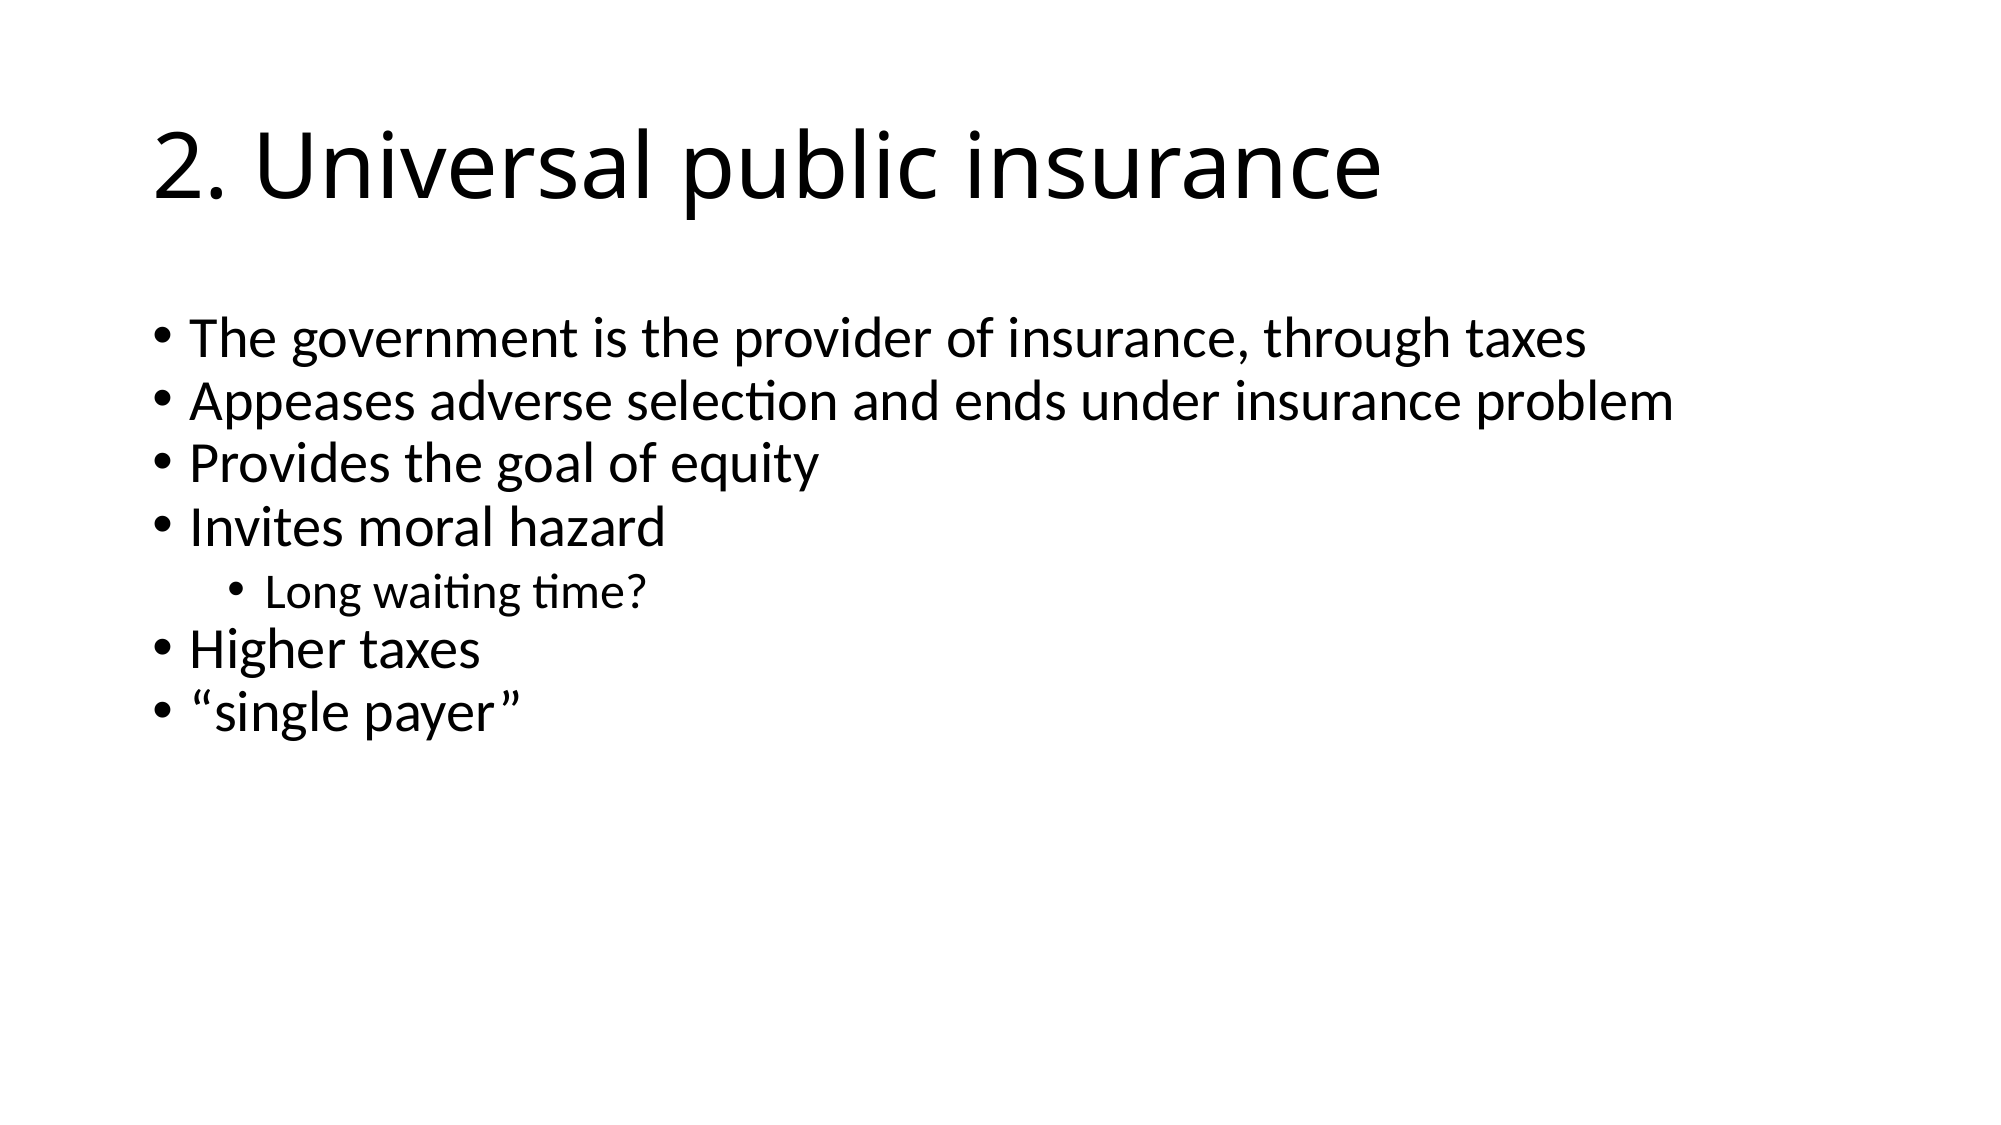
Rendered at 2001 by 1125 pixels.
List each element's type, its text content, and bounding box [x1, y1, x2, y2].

text_box 2. Universal public insurance [137, 59, 1863, 278]
text_box The government is the provider of insurance, through taxes Appeases adverse selection and ends under insurance problem Provides the goal of equity Invites moral hazard Long waiting time? Higher taxes “single payer” [137, 299, 1863, 1014]
